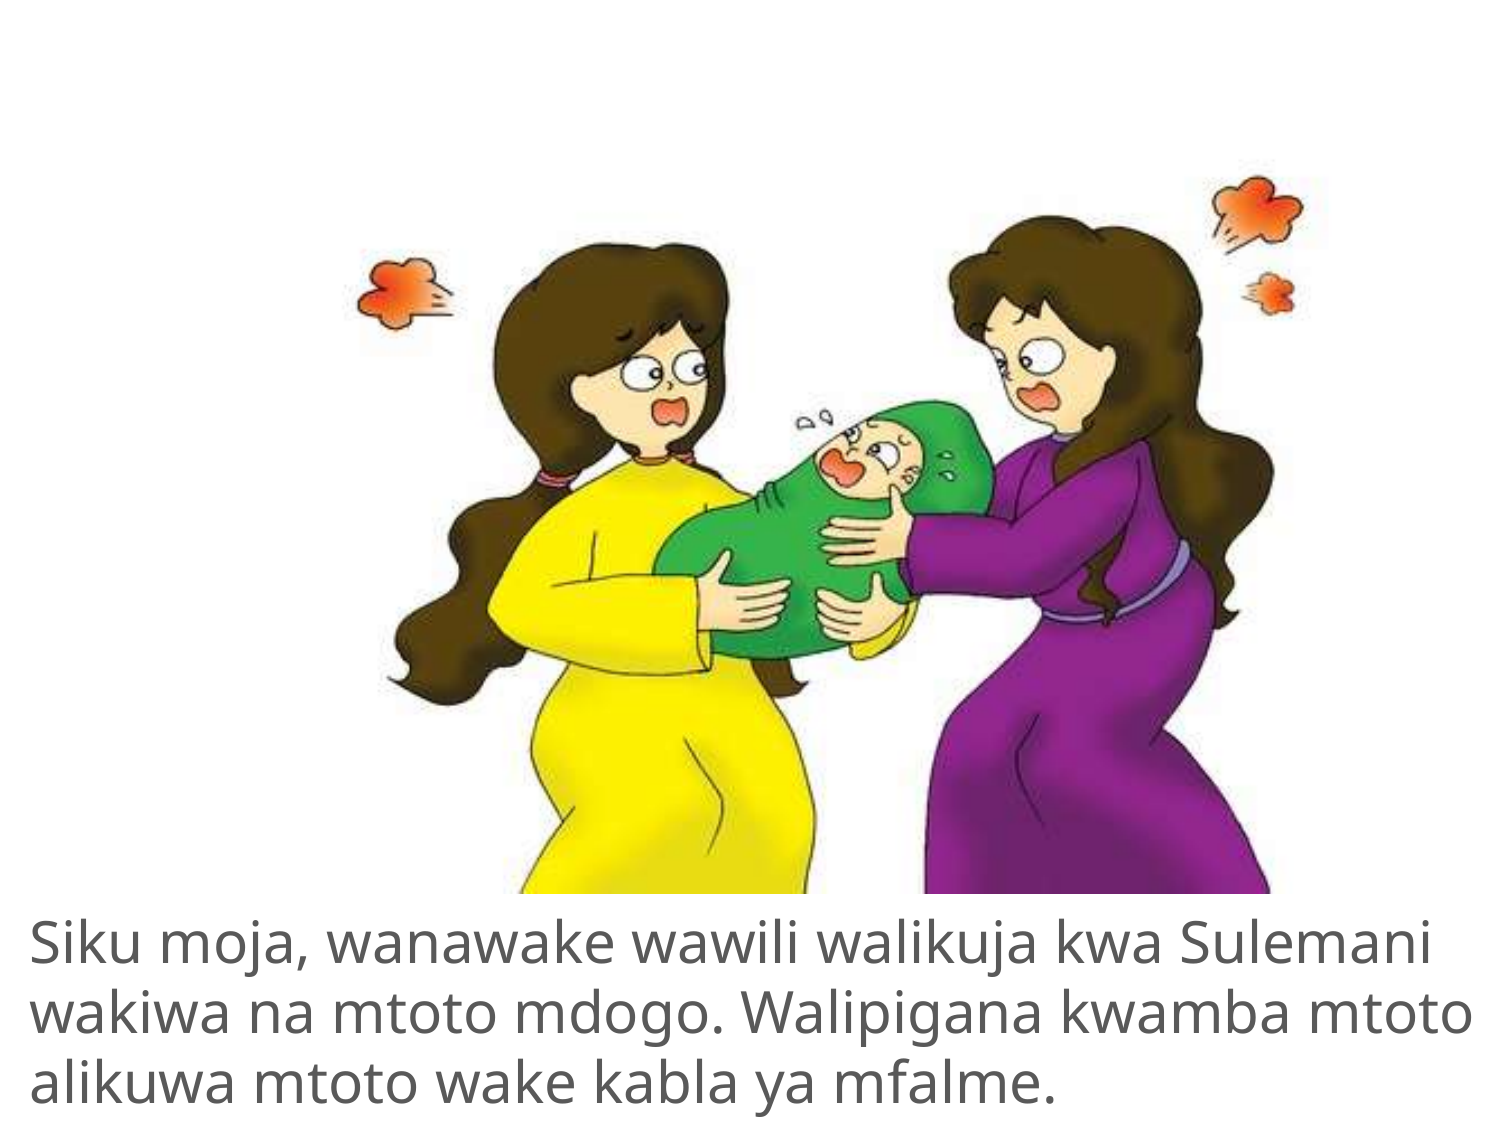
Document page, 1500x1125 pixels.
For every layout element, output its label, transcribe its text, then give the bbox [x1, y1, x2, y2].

text_box Siku moja, wanawake wawili walikuja kwa Sulemani wakiwa na mtoto mdogo. Walipigana kwamba mtoto alikuwa mtoto wake kabla ya mfalme. [14, 897, 1500, 1123]
picture [1, 0, 1459, 894]
